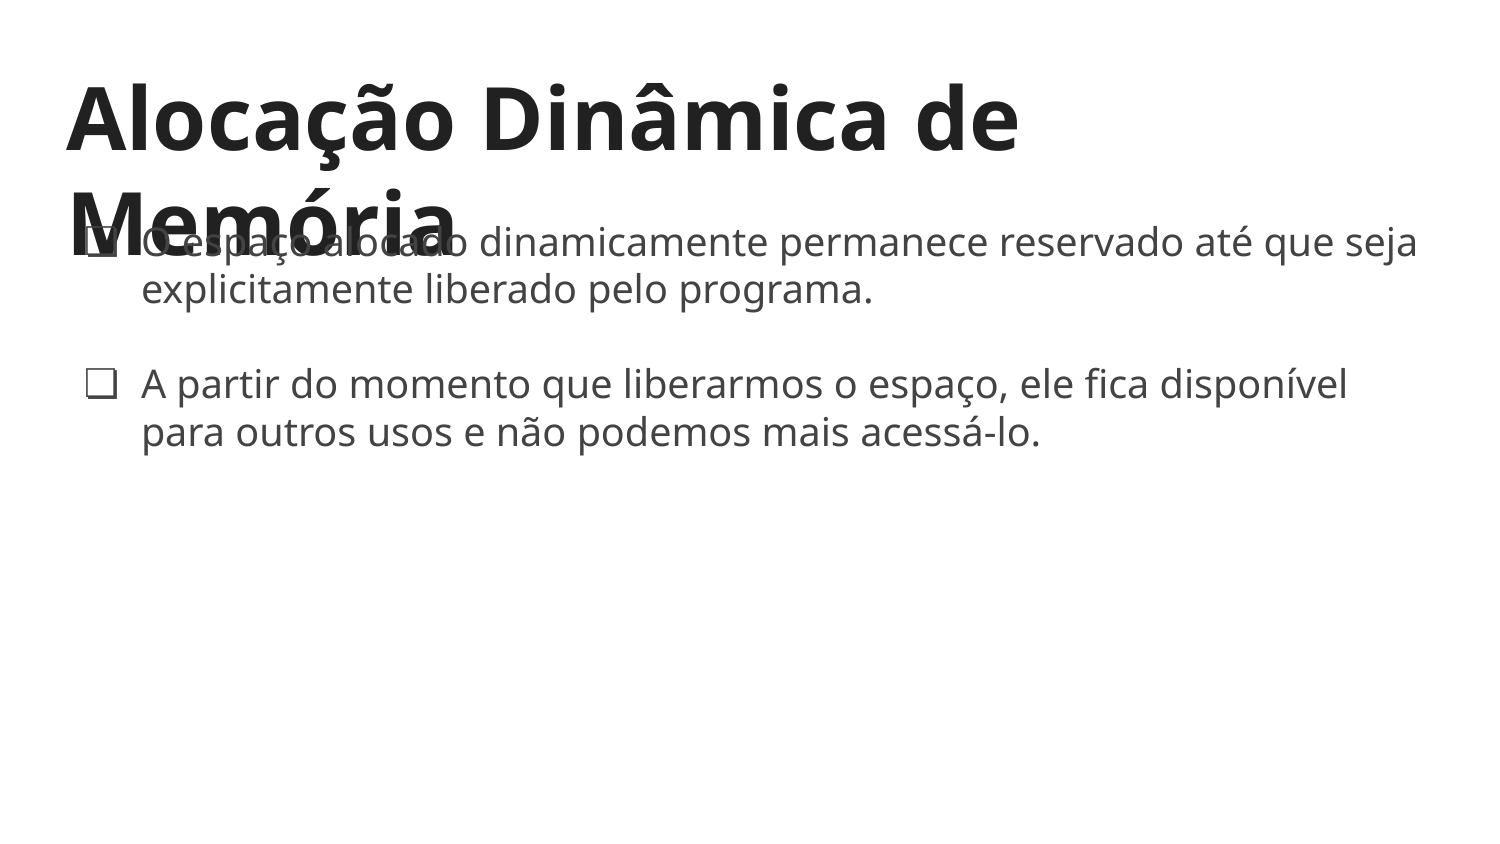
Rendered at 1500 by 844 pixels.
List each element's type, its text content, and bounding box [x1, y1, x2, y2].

title Alocação Dinâmica de Memória [51, 48, 1449, 180]
list O espaço alocado dinamicamente permanece reservado até que seja explicitamente liberado pelo programa. A partir do momento que liberarmos o espaço, ele fica disponível para outros usos e não podemos mais acessá-lo. [51, 201, 1449, 750]
